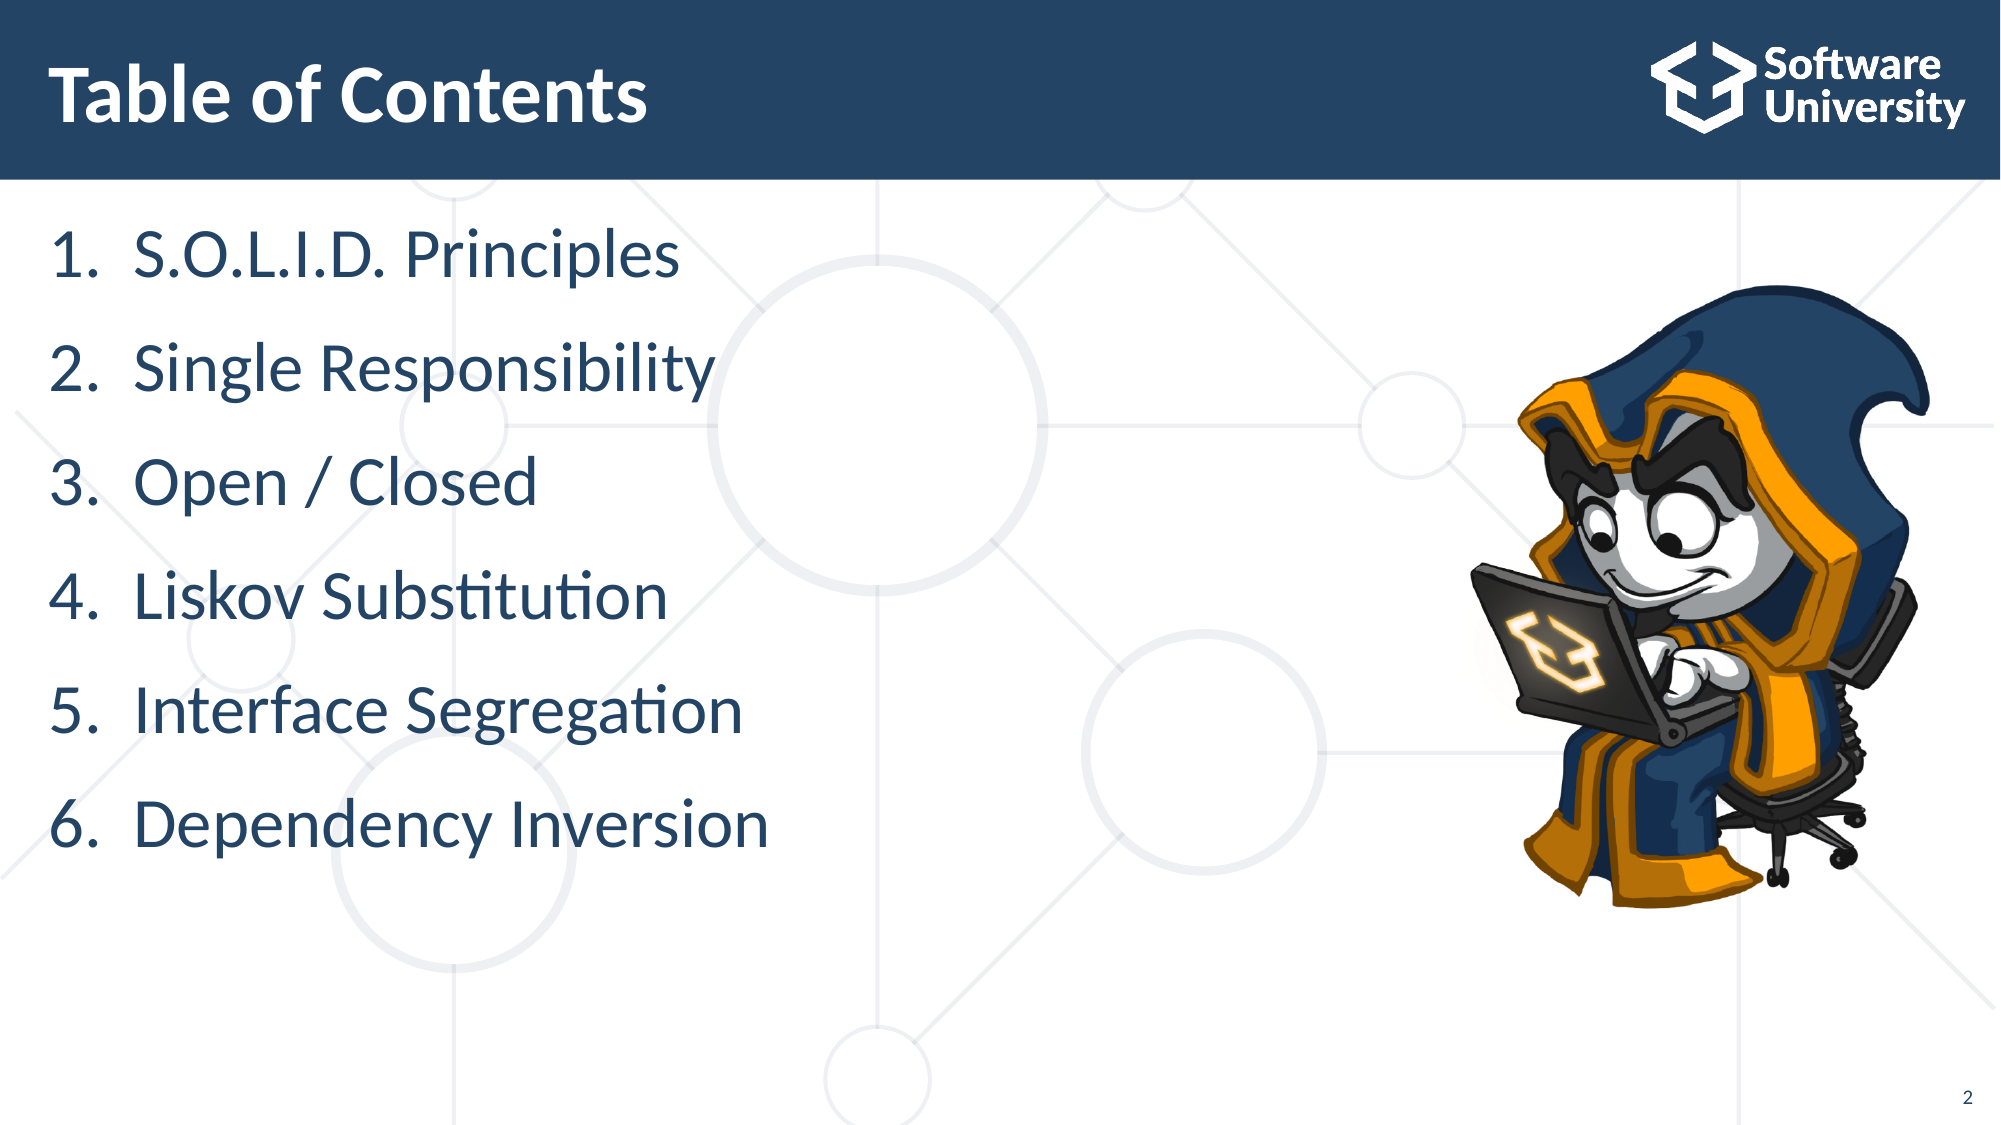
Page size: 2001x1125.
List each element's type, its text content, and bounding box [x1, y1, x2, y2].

title Table of Contents [31, 16, 1625, 162]
picture [1381, 224, 1969, 945]
list S.O.L.I.D. Principles Single Responsibility Open / Closed Liskov Substitution Interface Segregation Dependency Inversion [31, 196, 1970, 1104]
picture [1651, 41, 1966, 134]
slide_number 2 [1927, 1067, 1989, 1117]
